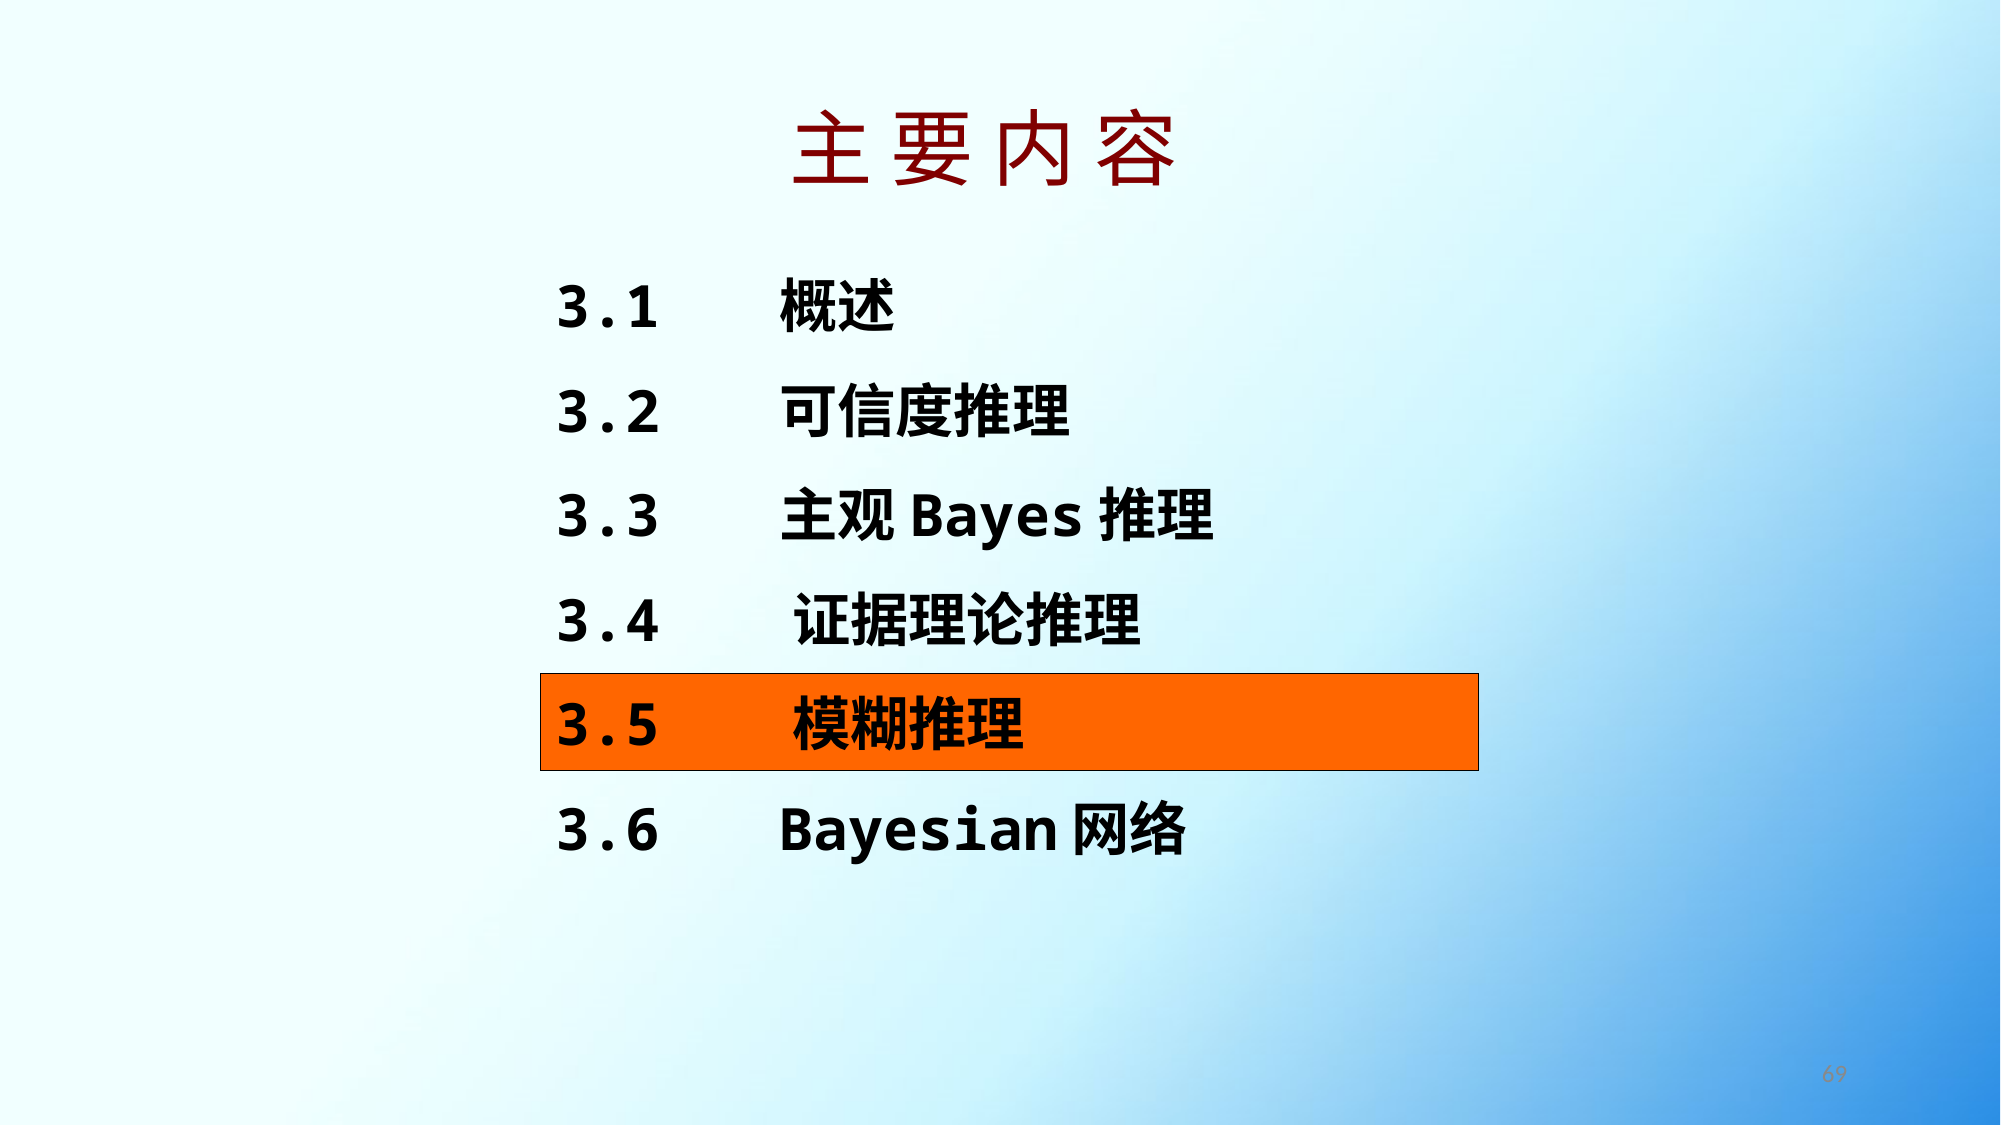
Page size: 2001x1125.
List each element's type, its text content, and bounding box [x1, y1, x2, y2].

title 主 要 内 容 [467, 99, 1501, 207]
picture [0, 0, 2001, 1125]
text_box 3.1 概述 3.2 可信度推理 3.3 主观Bayes推理 3.4 证据理论推理 3.5 模糊推理 3.6 Bayesian网络 [540, 247, 1585, 1006]
slide_number 69 [1412, 1042, 1863, 1103]
